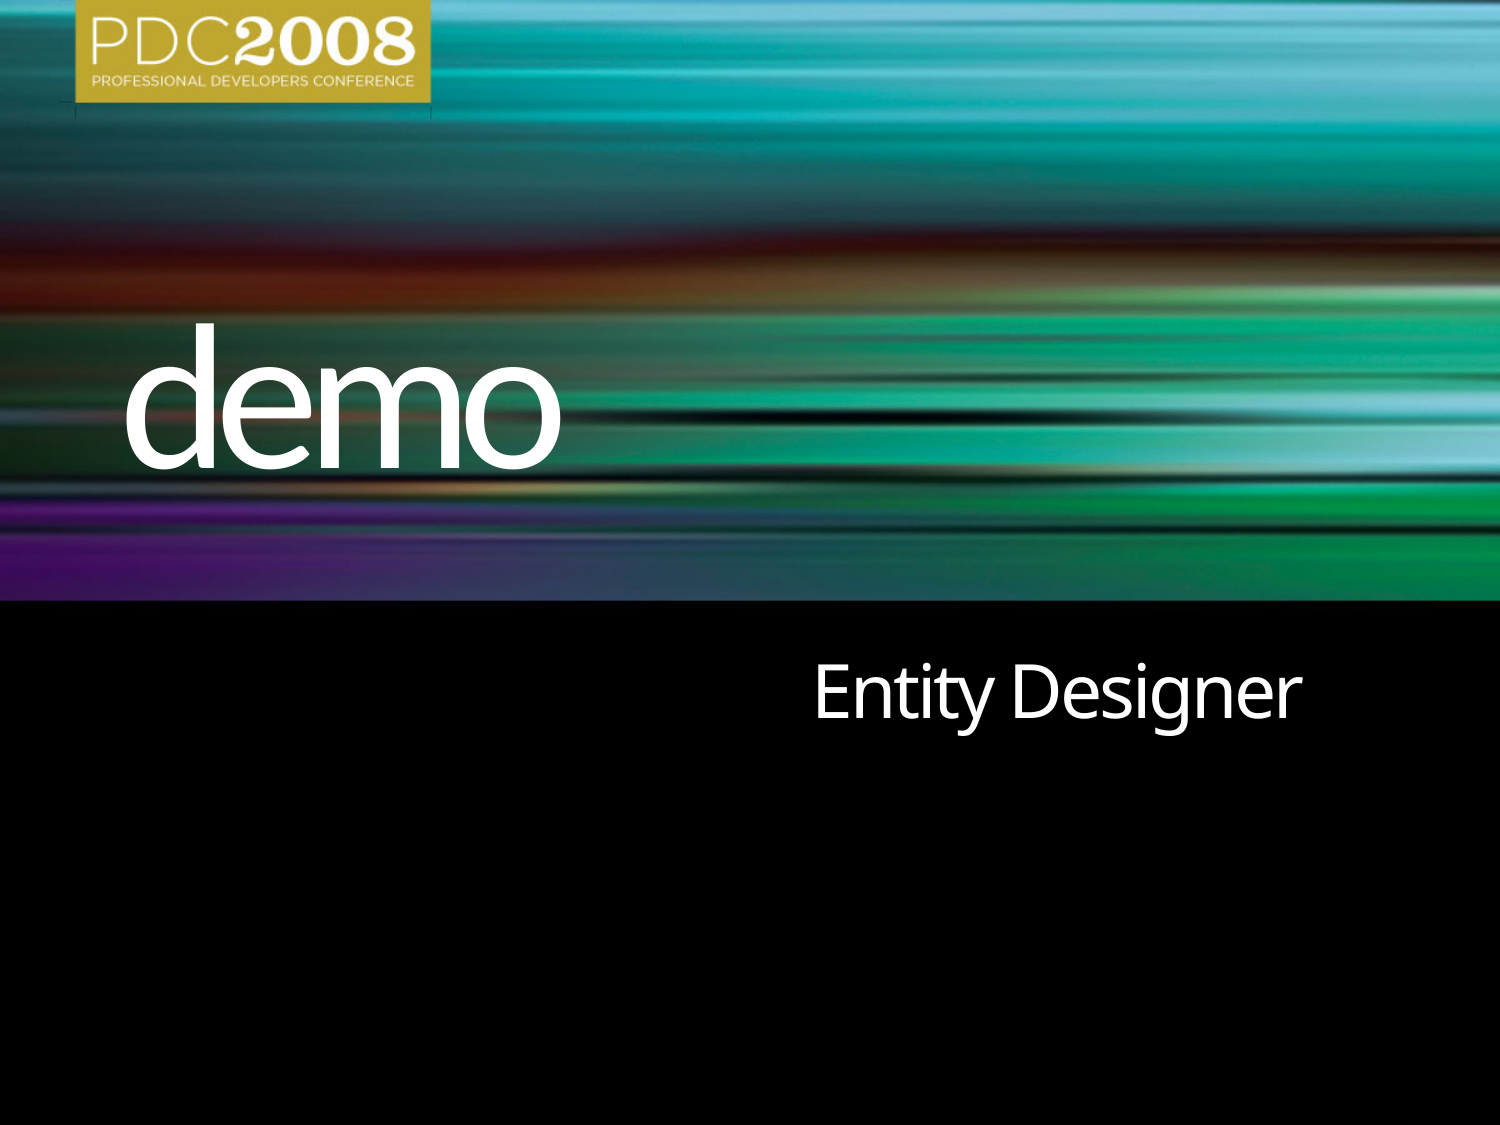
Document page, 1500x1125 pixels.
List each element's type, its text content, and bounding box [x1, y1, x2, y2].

picture [0, 0, 1500, 1125]
title Entity Designer [811, 662, 1379, 813]
list demo [119, 312, 1380, 540]
